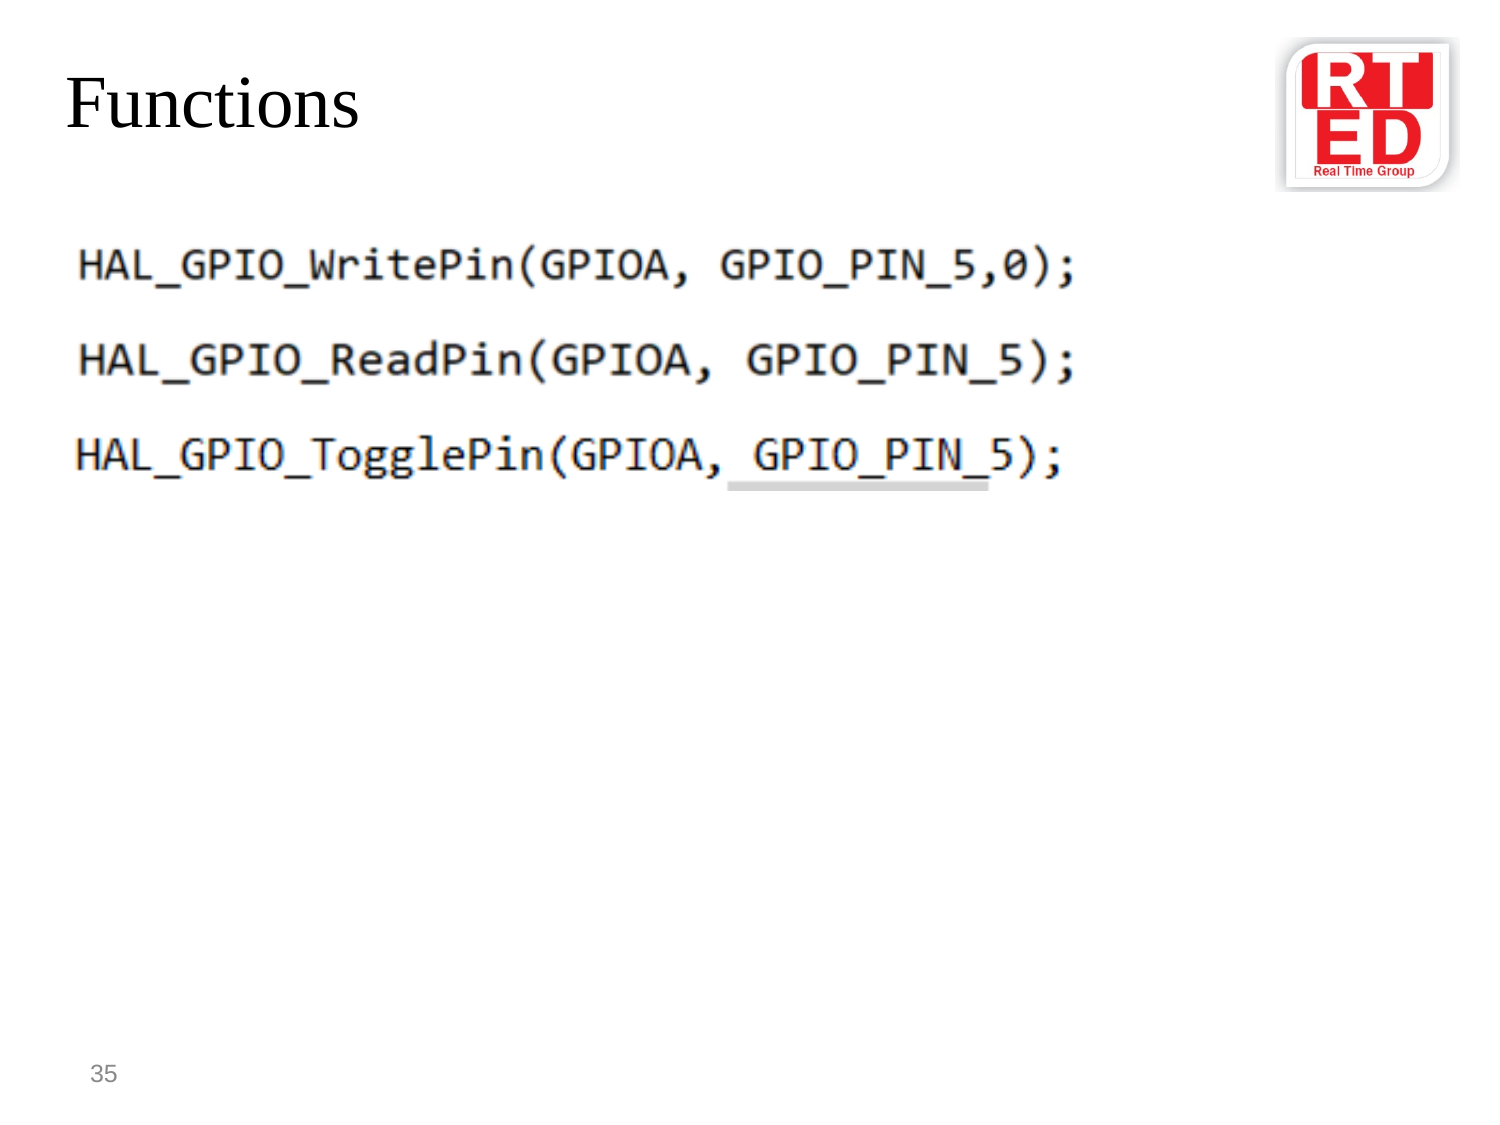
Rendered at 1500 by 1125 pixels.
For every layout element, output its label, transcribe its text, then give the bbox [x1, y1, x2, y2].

picture [62, 425, 1088, 491]
picture [1275, 37, 1460, 192]
picture [74, 237, 1100, 298]
title Functions [50, 50, 1400, 146]
picture [74, 331, 1100, 392]
slide_number 35 [75, 1042, 425, 1103]
